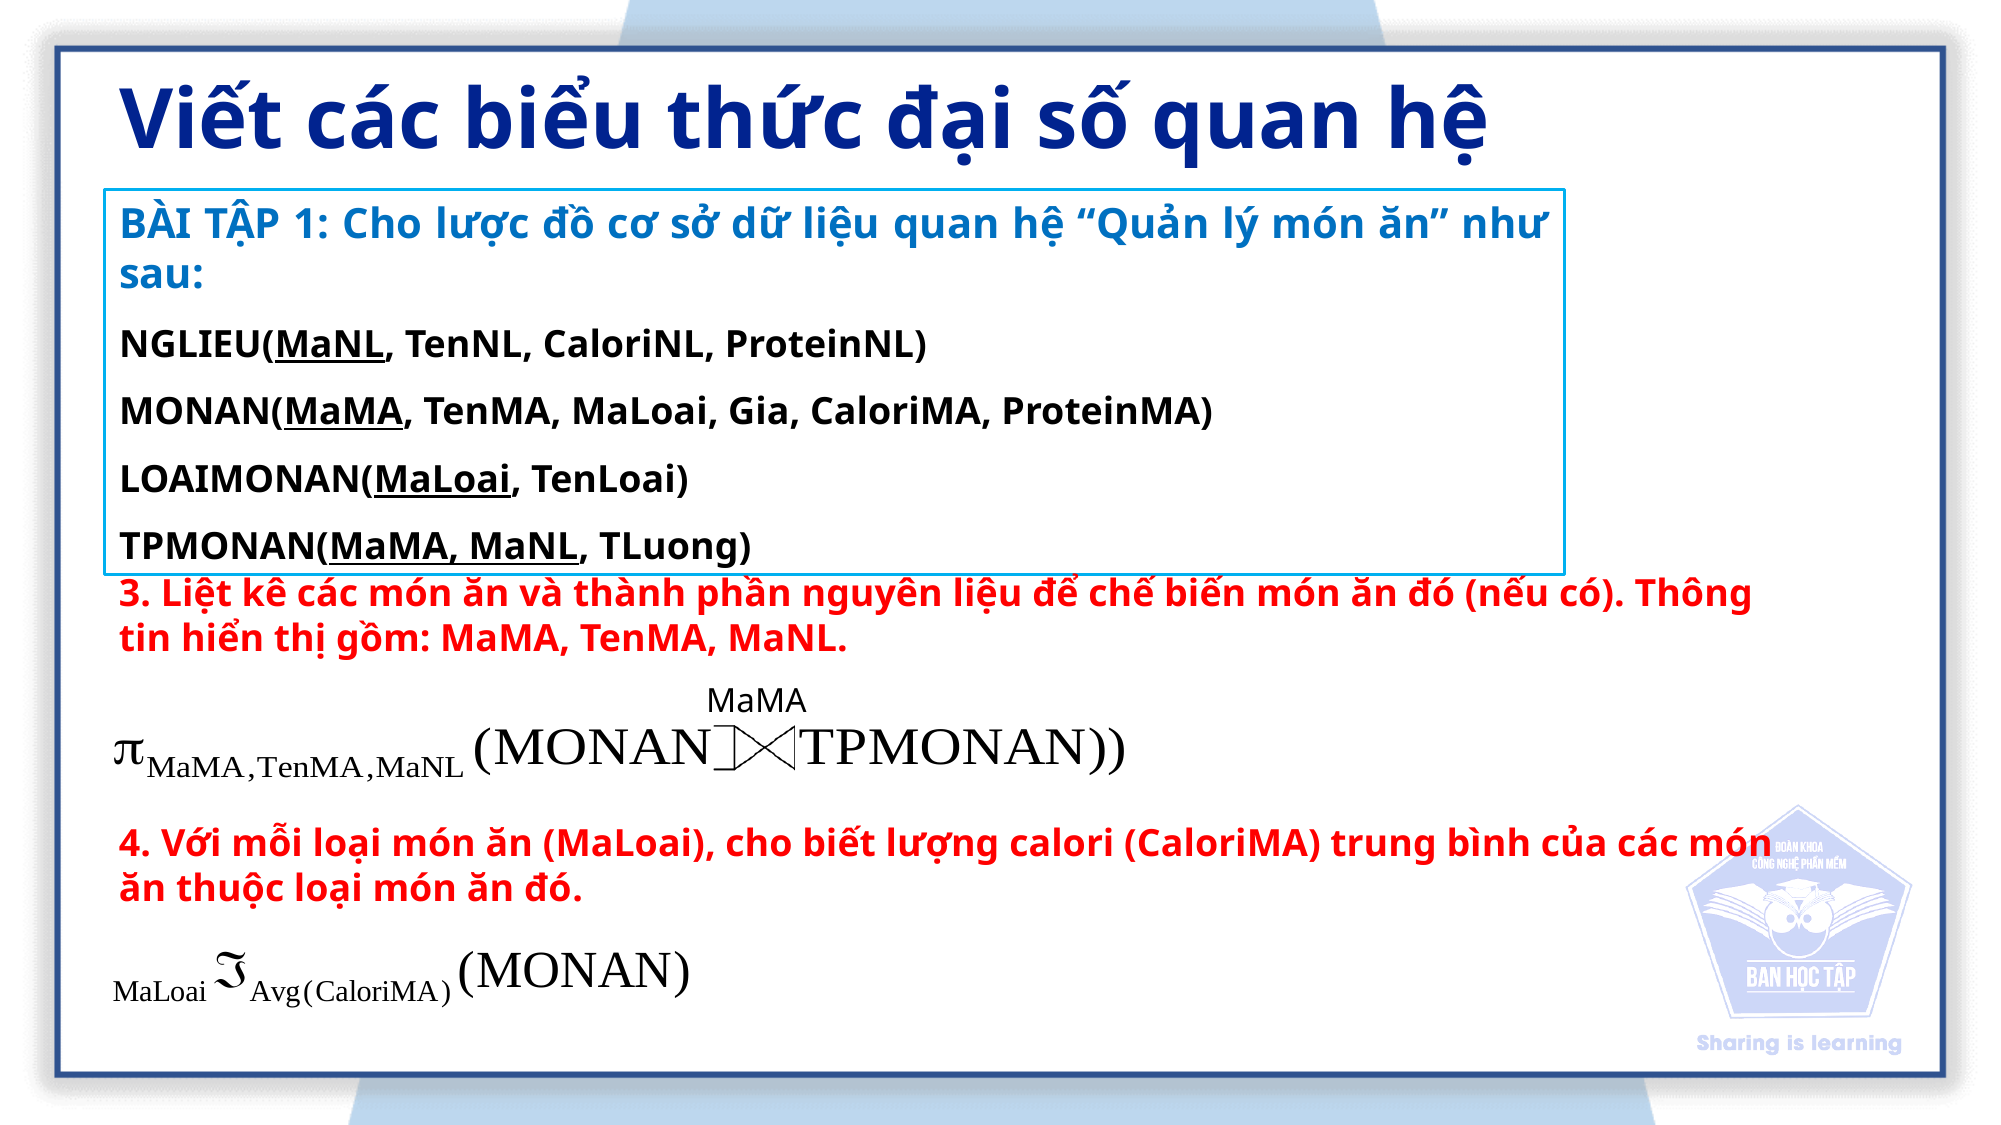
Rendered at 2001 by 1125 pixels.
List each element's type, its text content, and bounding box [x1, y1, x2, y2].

slide_number [774, 1070, 1225, 1125]
picture [0, 0, 2001, 1125]
text_box 4. Với mỗi loại món ăn (MaLoai), cho biết lượng calori (CaloriMA) trung bình của các món ăn thuộc loại món ăn đó. [104, 811, 1620, 917]
title Viết các biểu thức đại số quan hệ [104, 54, 1896, 190]
text_box 3. Liệt kê các món ăn và thành phần nguyên liệu để chế biến món ăn đó (nếu có). Thông tin hiển thị gồm: MaMA, TenMA, MaNL. [104, 561, 1802, 667]
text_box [103, 935, 701, 1019]
text_box BÀI TẬP 1: Cho lược đồ cơ sở dữ liệu quan hệ “Quản lý món ăn” như sau: NGLIEU(MaNL, TenNL, CaloriNL, ProteinNL) MONAN(MaMA, TenMA, MaLoai, Gia, CaloriMA, ProteinMA) LOAIMONAN(MaLoai, TenLoai) TPMONAN(MaMA, MaNL, TLuong) [104, 189, 1565, 561]
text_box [103, 671, 1139, 796]
